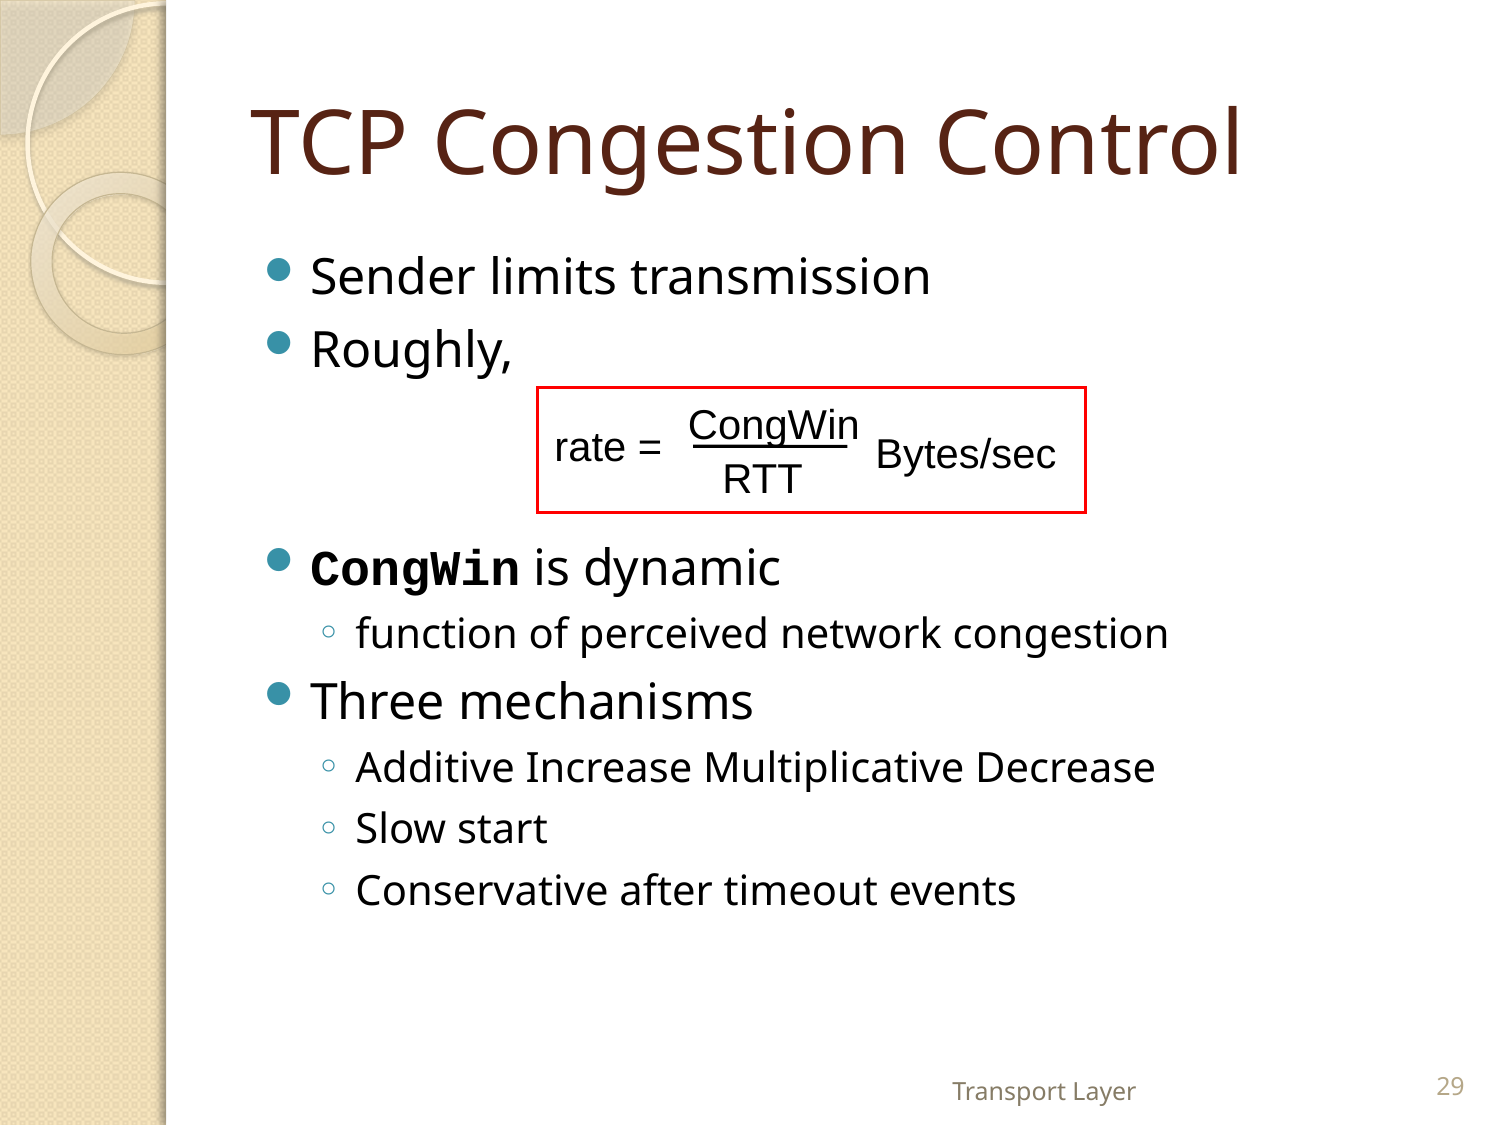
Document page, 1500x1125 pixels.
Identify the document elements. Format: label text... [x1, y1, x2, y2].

footer Transport Layer [937, 1034, 1413, 1113]
title TCP Congestion Control [235, 45, 1466, 233]
list Sender limits transmission Roughly, CongWin is dynamic function of perceived network congestion Three mechanisms Additive Increase Multiplicative Decrease Slow start Conservative after timeout events [235, 237, 1466, 1026]
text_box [537, 387, 1087, 513]
slide_number 29 [1413, 1034, 1488, 1113]
